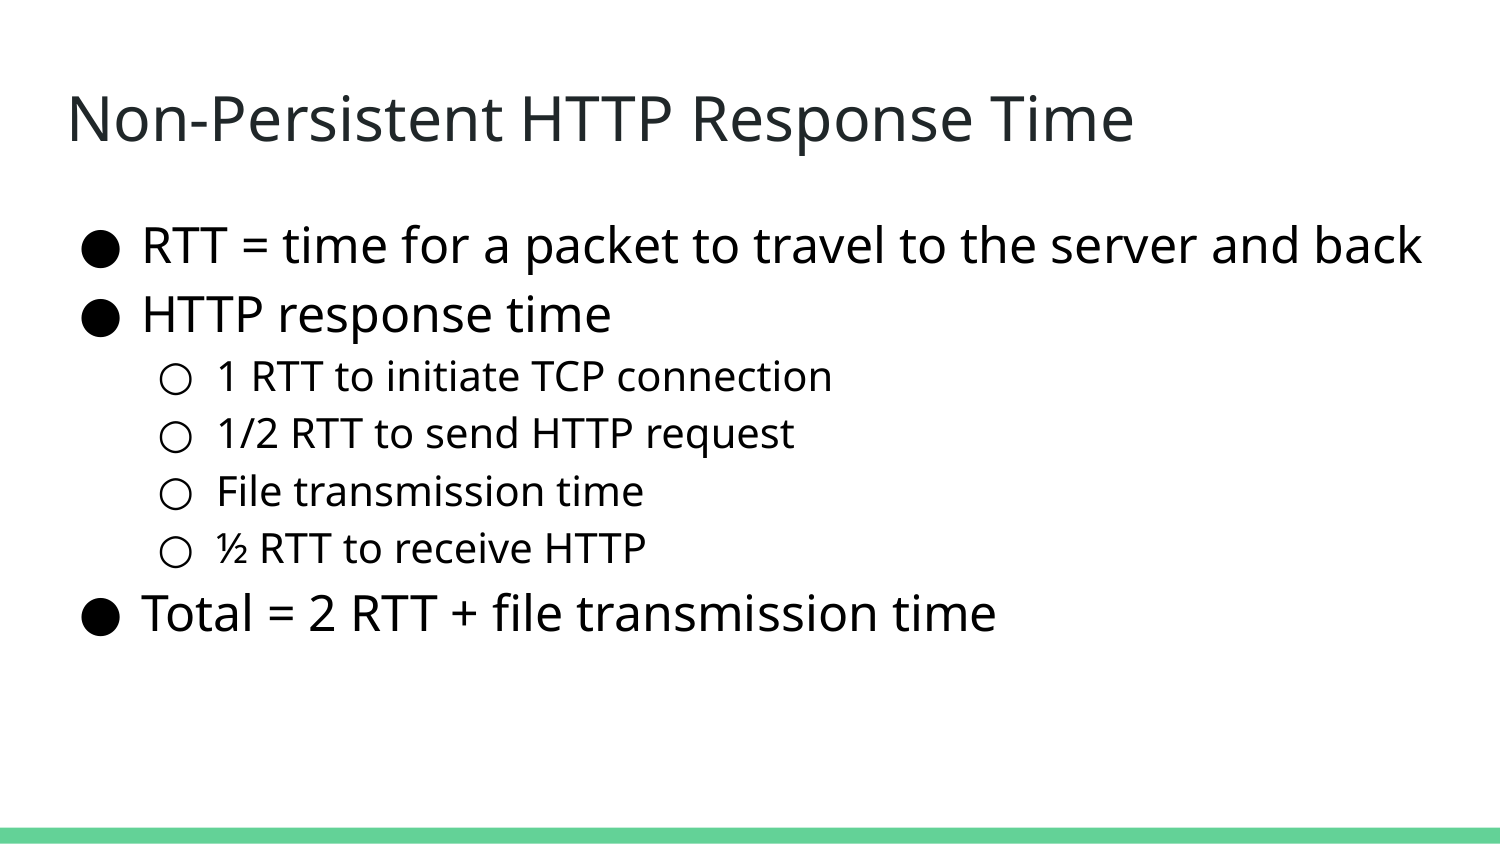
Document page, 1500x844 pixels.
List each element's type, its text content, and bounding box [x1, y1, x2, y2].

title Non-Persistent HTTP Response Time [51, 64, 1449, 167]
list RTT = time for a packet to travel to the server and back HTTP response time 1 RTT to initiate TCP connection 1/2 RTT to send HTTP request File transmission time ½ RTT to receive HTTP Total = 2 RTT + file transmission time [51, 189, 1449, 750]
